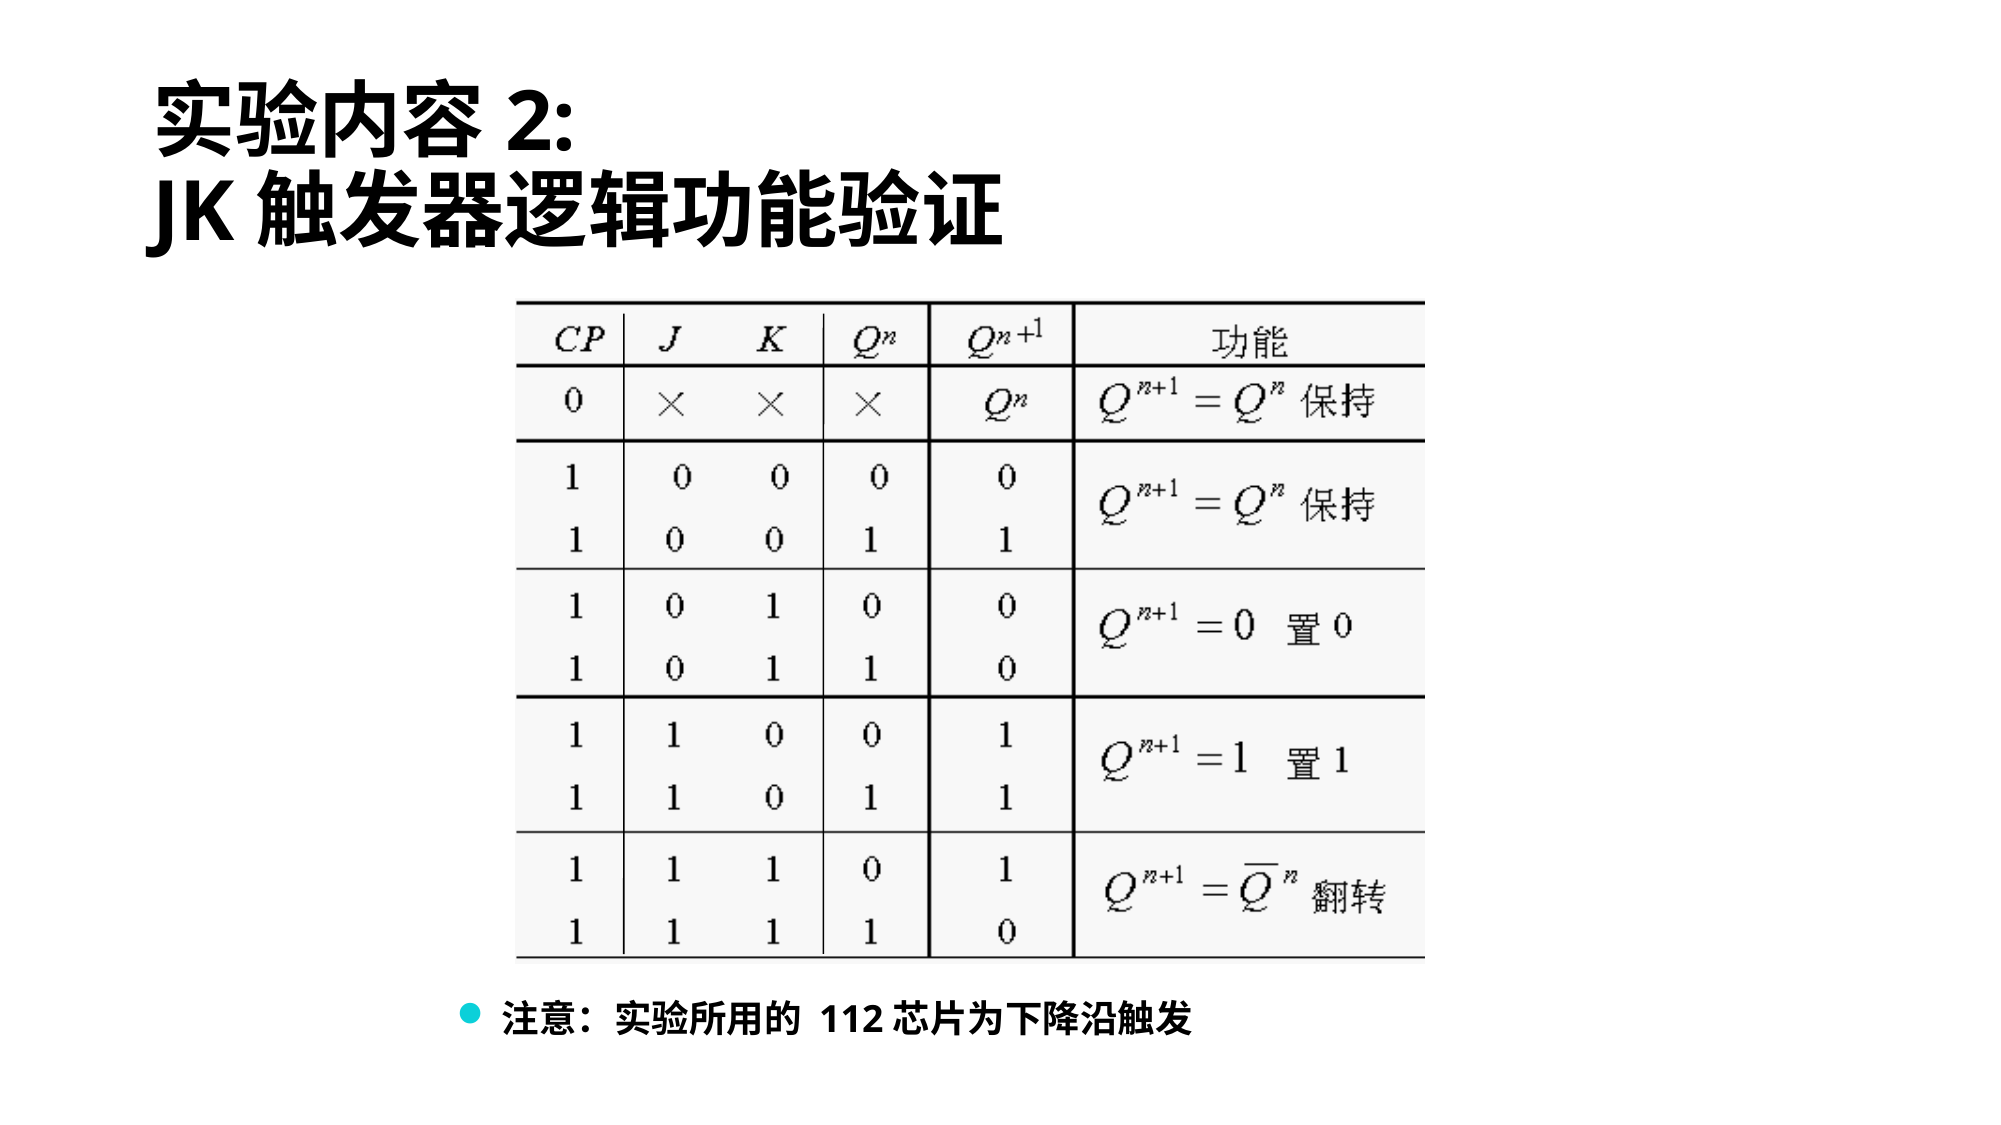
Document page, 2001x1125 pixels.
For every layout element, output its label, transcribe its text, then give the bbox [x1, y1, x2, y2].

title 实验内容2: JK触发器逻辑功能验证 [137, 59, 1863, 278]
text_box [515, 298, 1425, 964]
text_box 注意：实验所用的 112芯片为下降沿触发 [442, 987, 1542, 1071]
